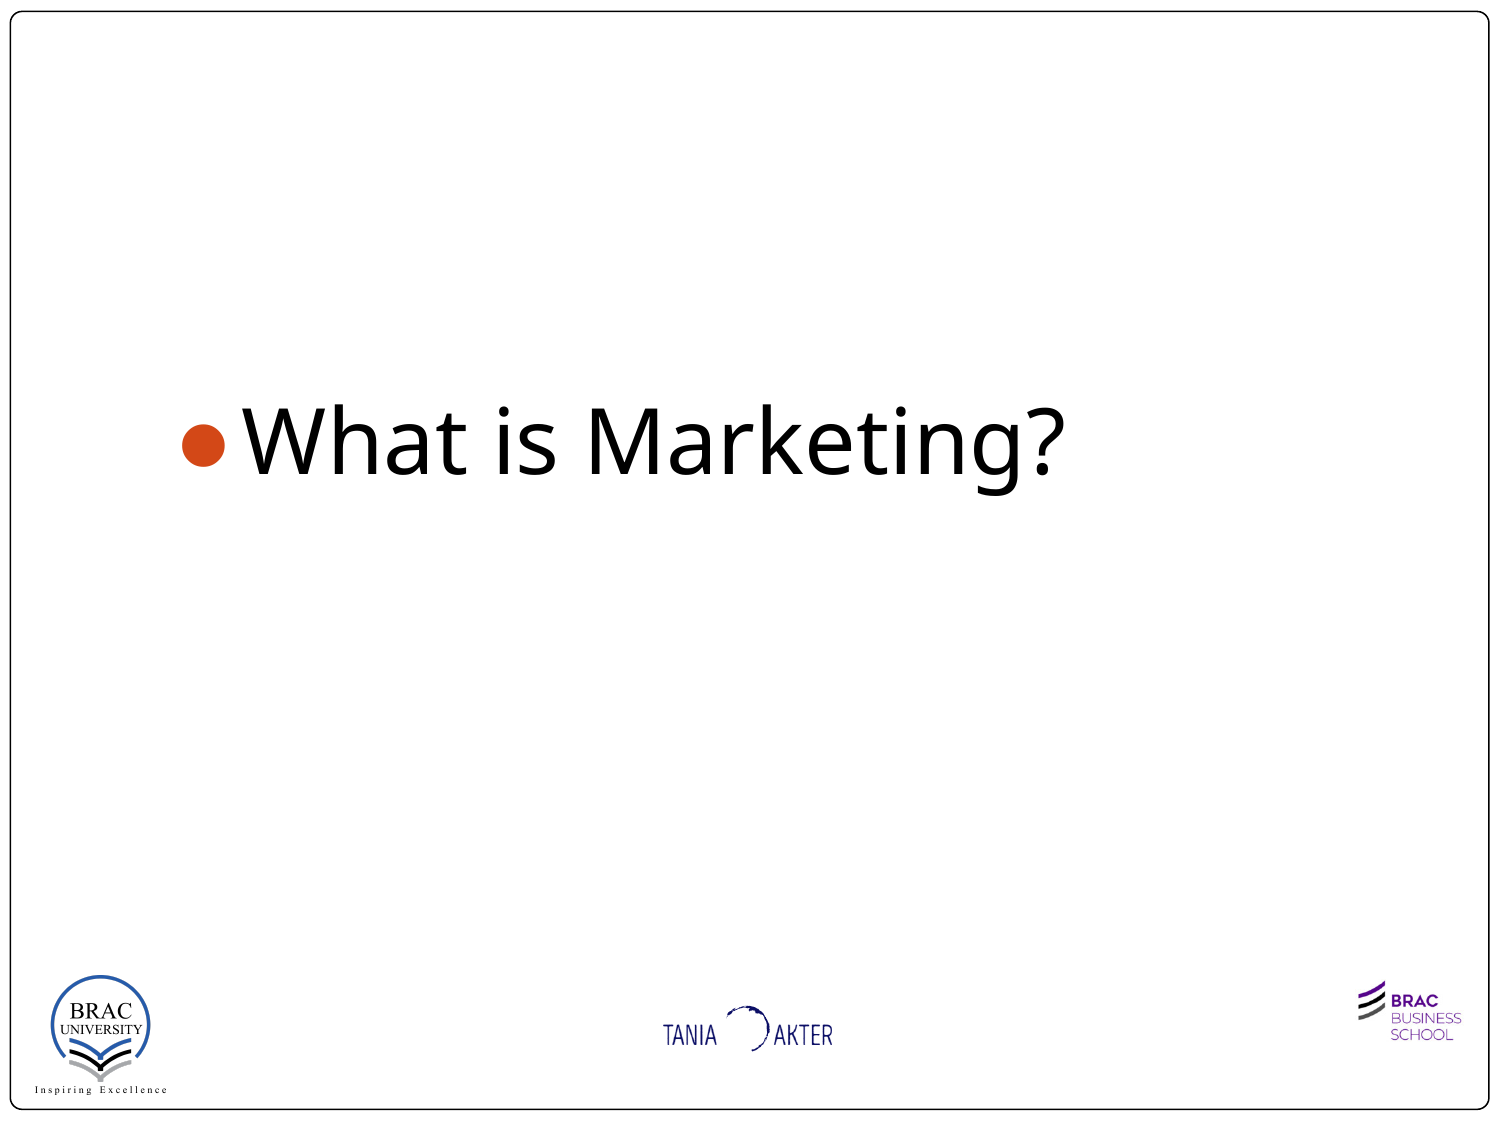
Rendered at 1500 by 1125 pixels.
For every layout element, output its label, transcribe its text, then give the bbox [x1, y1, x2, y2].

list What is Marketing? [150, 375, 1425, 988]
picture [648, 988, 851, 1077]
picture [35, 975, 166, 1095]
picture [1344, 947, 1474, 1078]
